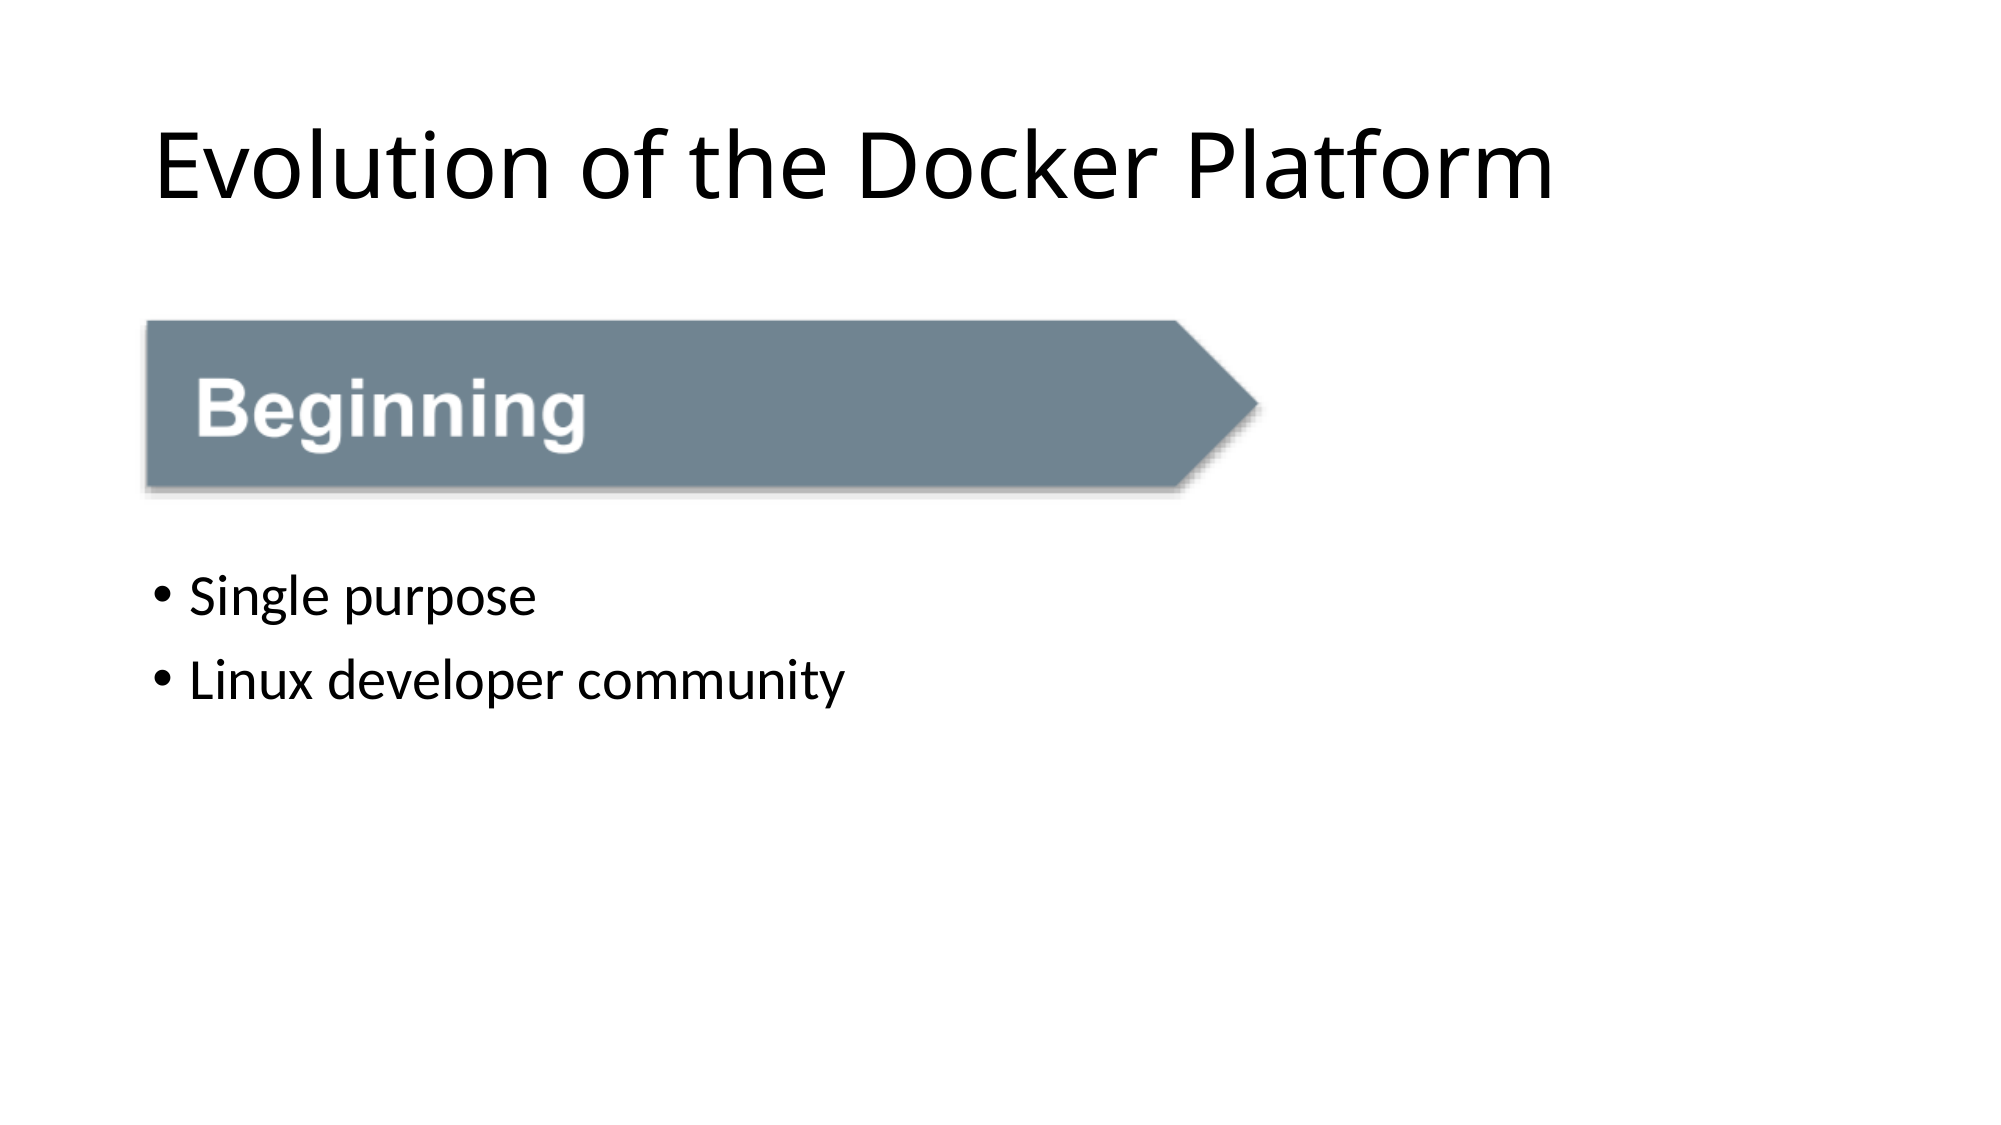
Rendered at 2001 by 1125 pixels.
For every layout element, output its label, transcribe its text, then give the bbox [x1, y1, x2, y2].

list Single purpose Linux developer community [137, 299, 1863, 1014]
picture [131, 299, 1290, 517]
title Evolution of the Docker Platform [137, 59, 1863, 278]
